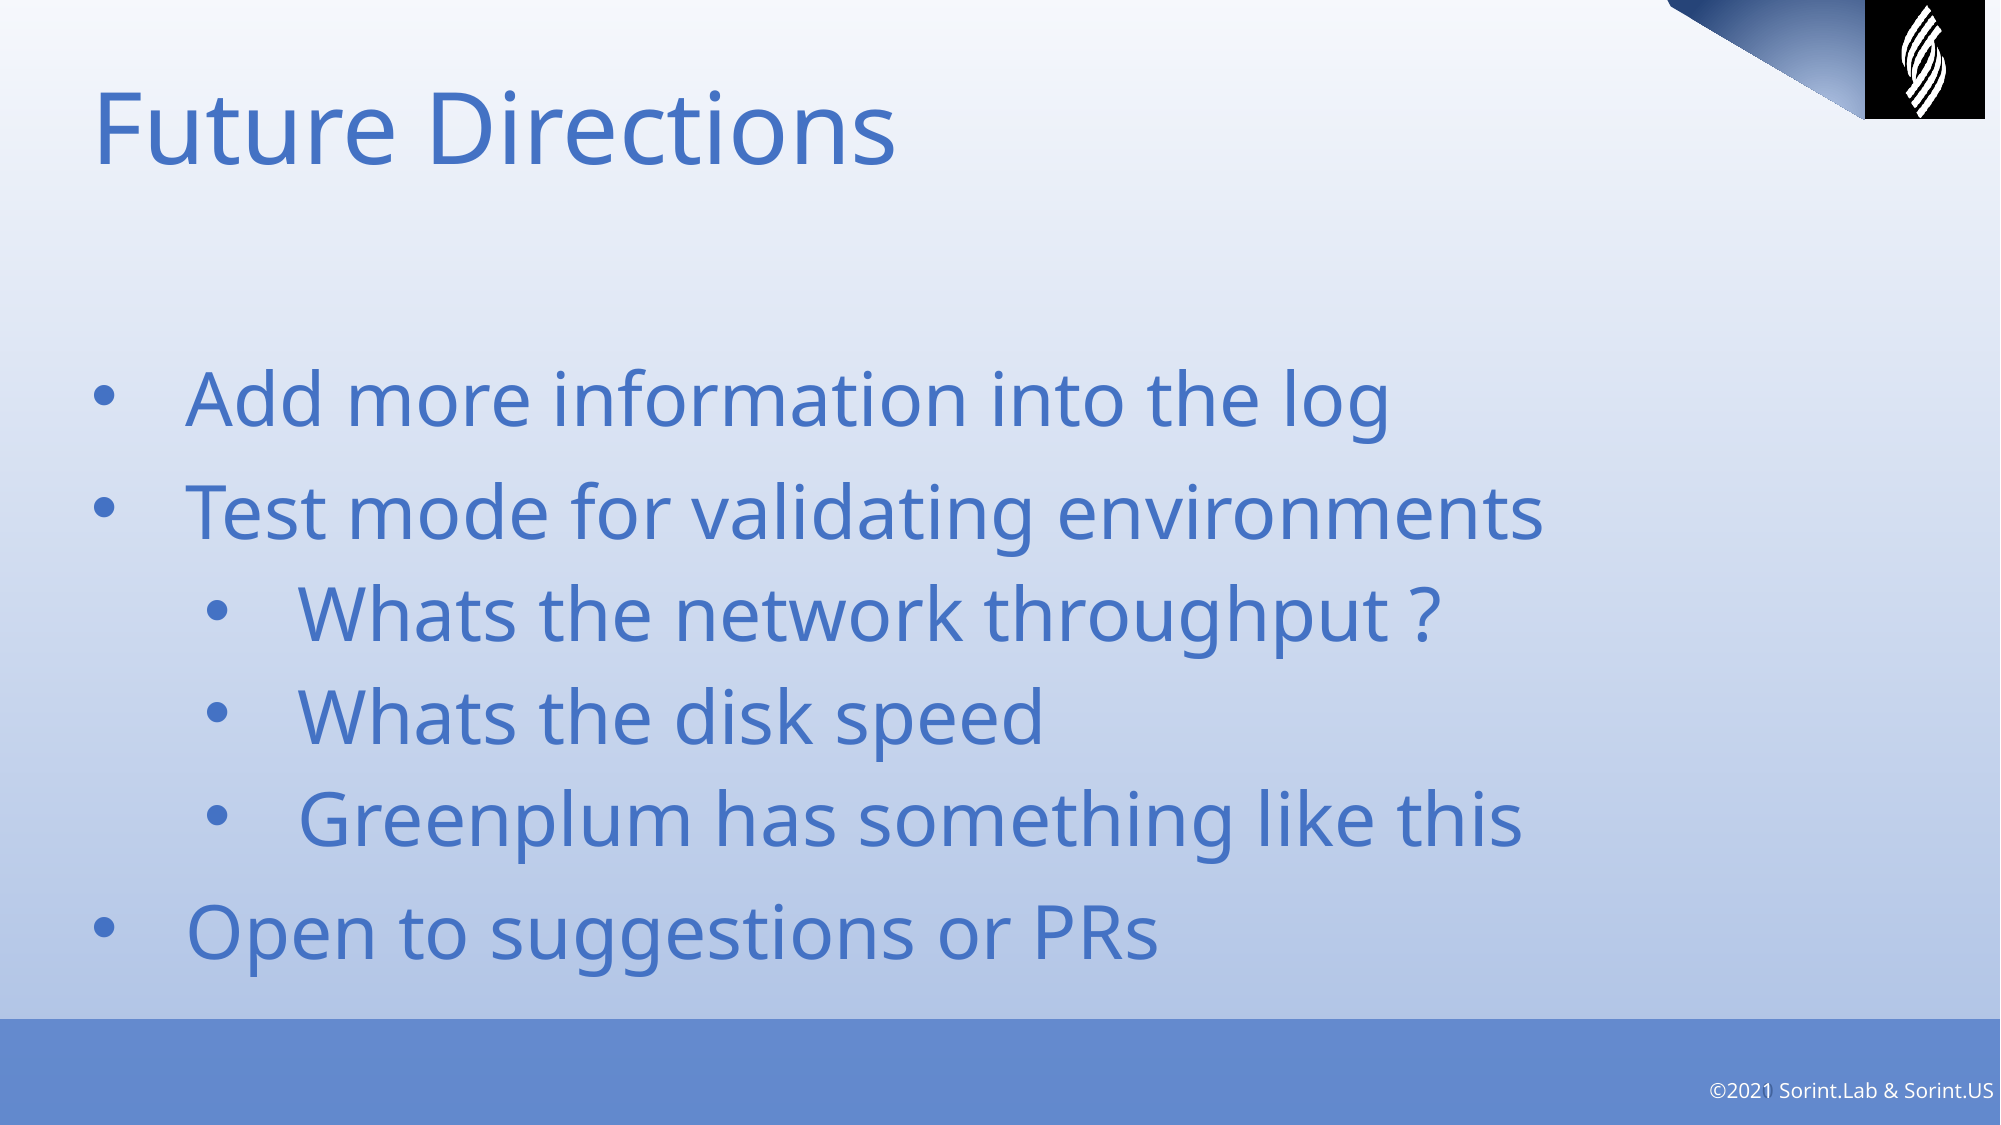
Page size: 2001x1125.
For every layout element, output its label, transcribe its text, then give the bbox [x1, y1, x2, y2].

text_box [933, 41, 1775, 983]
picture [1901, 5, 1953, 118]
list Future Directions Add more information into the log Test mode for validating environments Whats the network throughput ? Whats the disk speed Greenplum has something like this Open to suggestions or PRs [76, 58, 1741, 1000]
